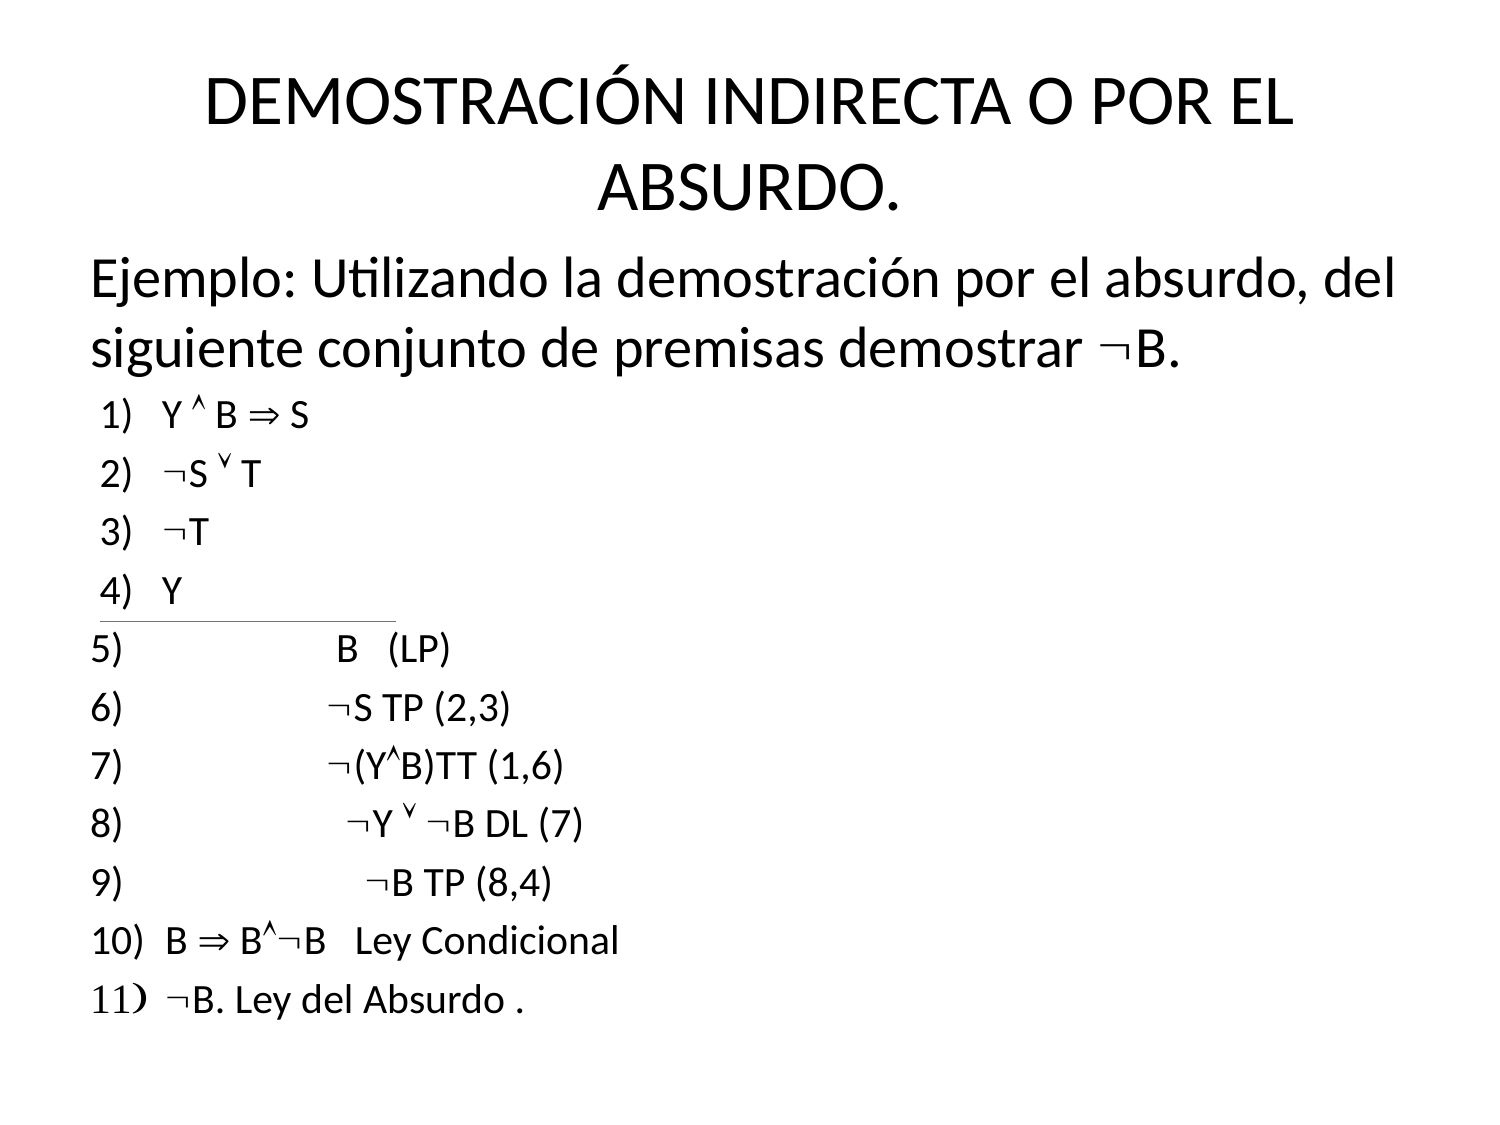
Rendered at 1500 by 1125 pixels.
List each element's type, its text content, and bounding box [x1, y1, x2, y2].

list Ejemplo: Utilizando la demostración por el absurdo, del siguiente conjunto de premisas demostrar B. 1) Y  B  S 2) S  T 3) T 4) Y B (LP) S TP (2,3) (YB)TT (1,6) Y  B DL (7) B TP (8,4) B  BB Ley Condicional B. Ley del Absurdo . [75, 231, 1425, 1083]
title DEMOSTRACIÓN INDIRECTA O POR EL ABSURDO. [75, 45, 1425, 231]
